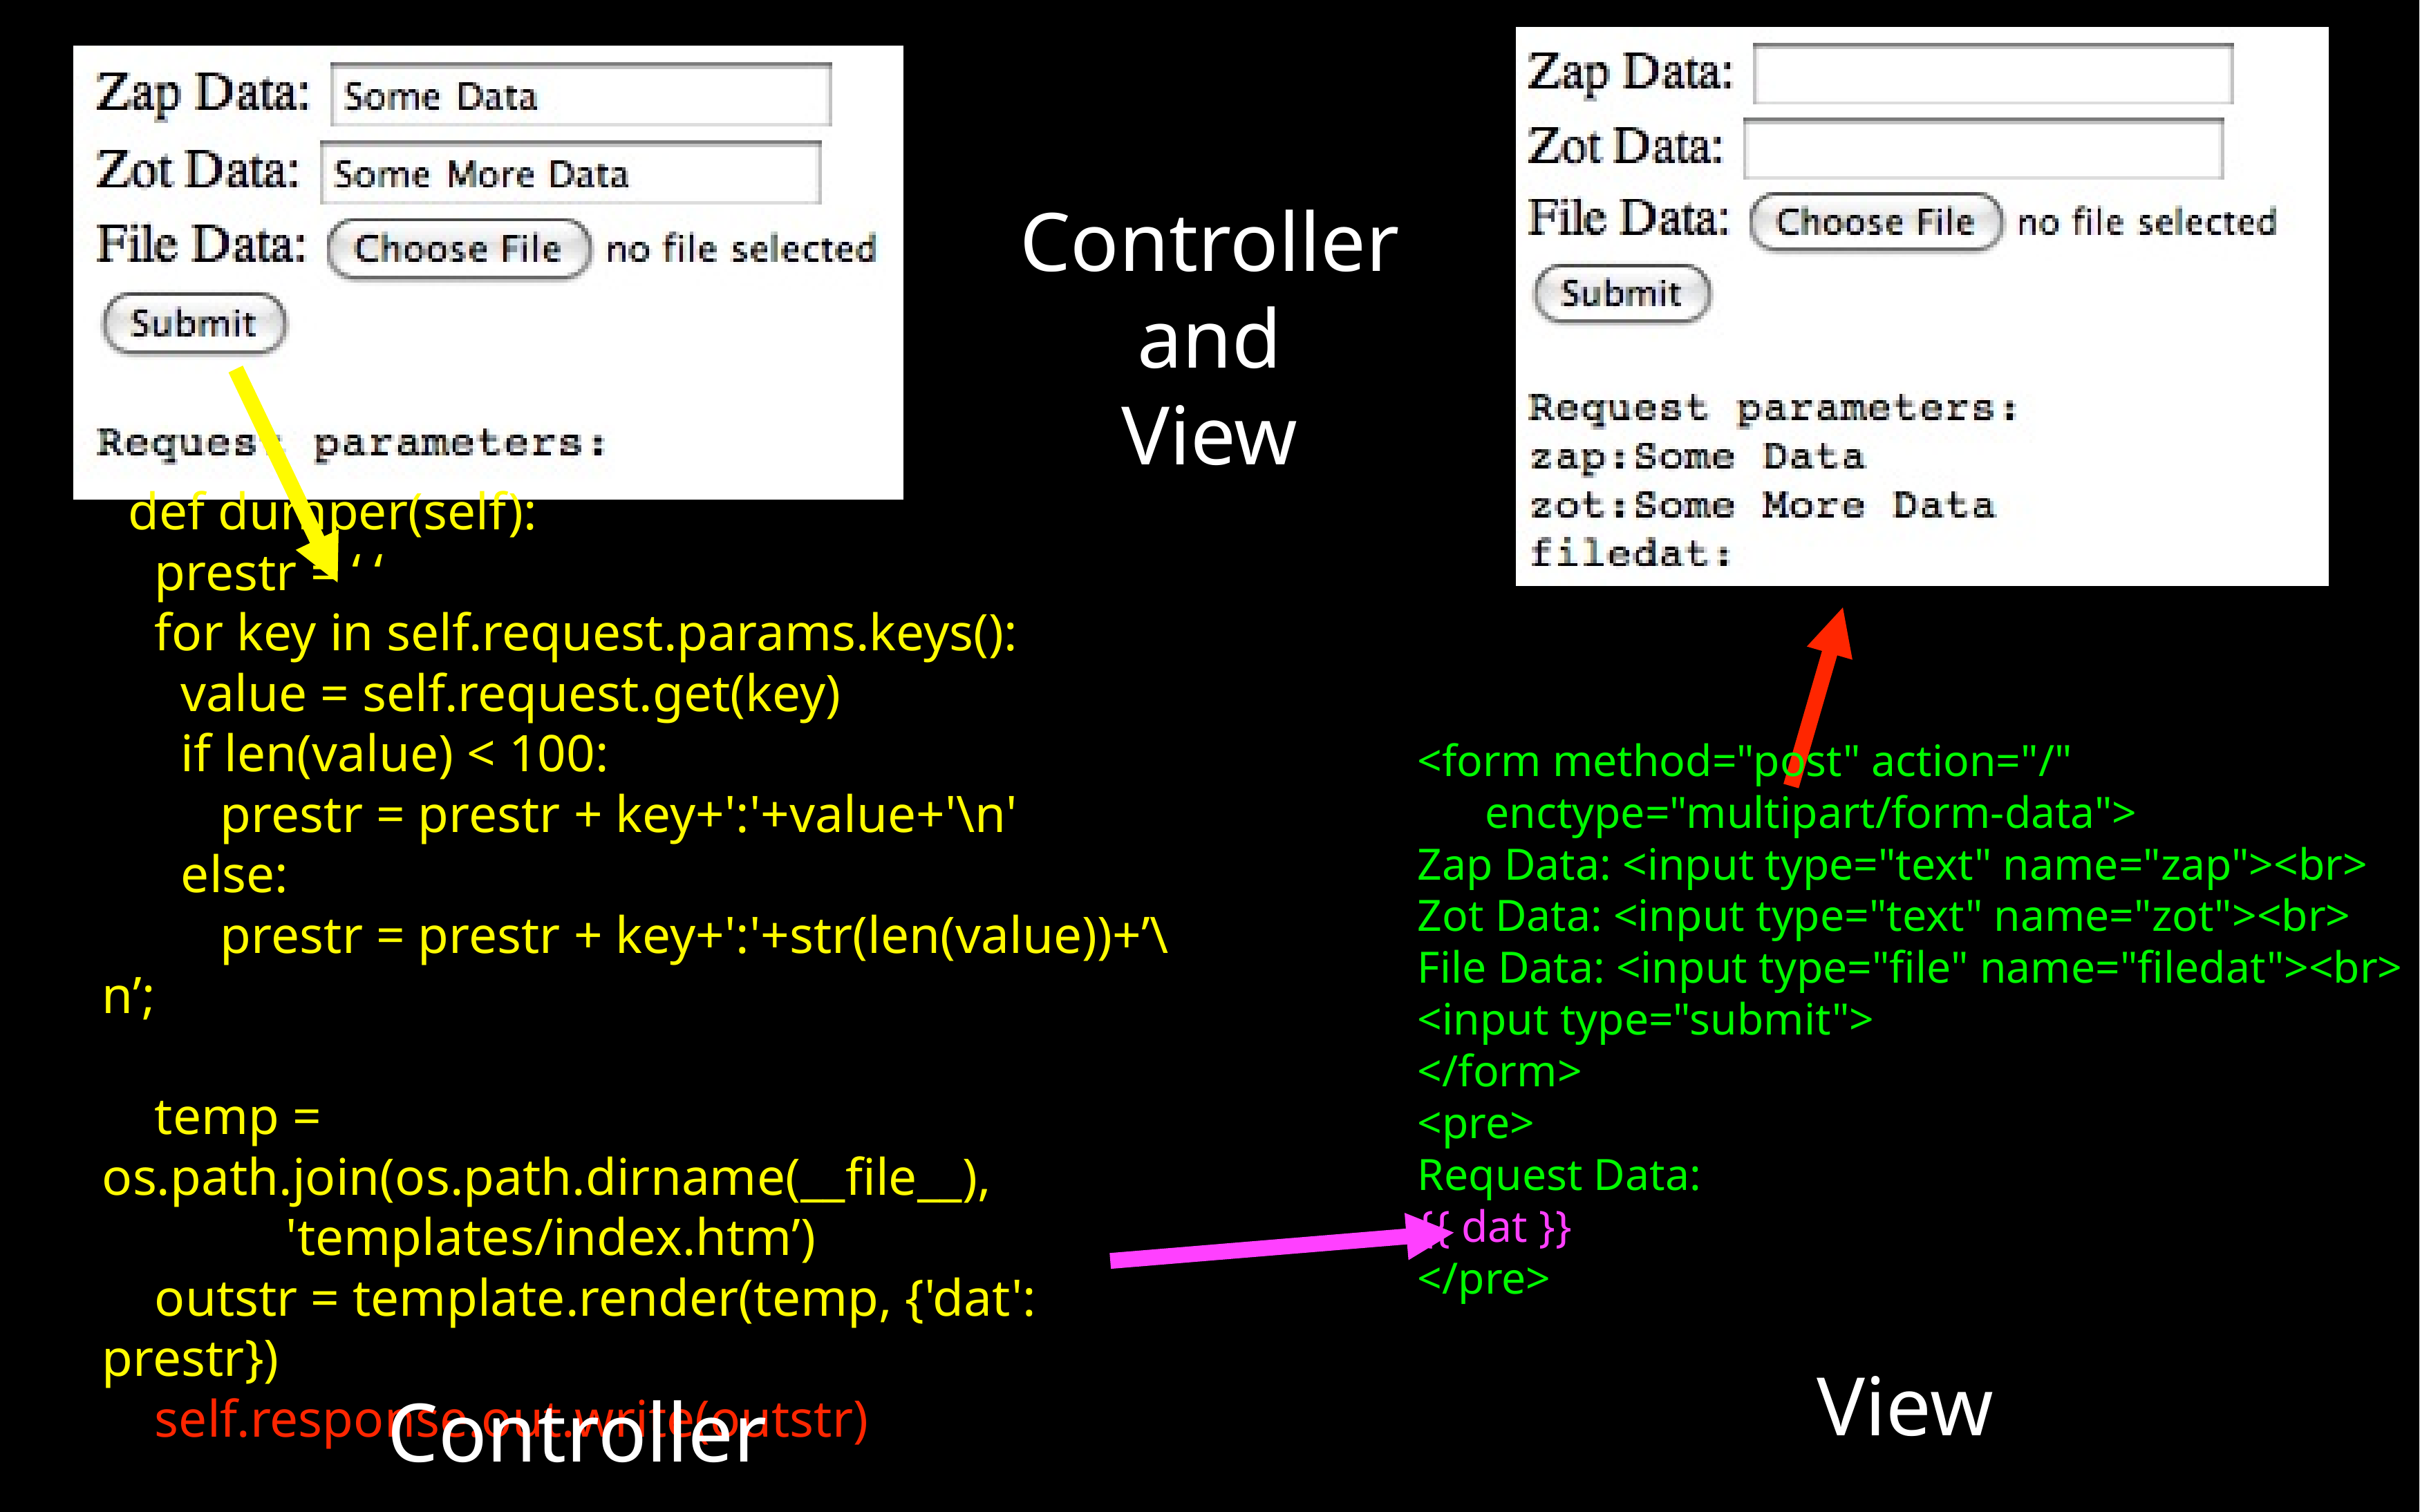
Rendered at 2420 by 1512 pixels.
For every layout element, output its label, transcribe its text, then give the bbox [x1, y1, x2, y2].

text_box def dumper(self): prestr = ‘ ‘ for key in self.request.params.keys(): value = self.request.get(key) if len(value) < 100: prestr = prestr + key+':'+value+'\n' else: prestr = prestr + key+':'+str(len(value))+’\n’; temp = os.path.join(os.path.dirname(__file__), 'templates/index.htm’) outstr = template.render(temp, {'dat': prestr}) self.response.out.write(outstr) [96, 473, 1184, 1453]
text_box View [1811, 1349, 1999, 1458]
text_box <form method="post" action="/" enctype="multipart/form-data"> Zap Data: <input type="text" name="zap"><br> Zot Data: <input type="text" name="zot"><br> File Data: <input type="file" name="filedat"><br> <input type="submit"> </form> <pre> Request Data: {{ dat }} </pre> [1411, 727, 2410, 1309]
picture [1516, 27, 2329, 587]
text_box [1808, 607, 1845, 727]
picture [73, 46, 903, 500]
text_box Controller and View [1013, 185, 1406, 486]
text_box [1110, 1229, 1454, 1261]
text_box Controller [382, 1375, 773, 1484]
